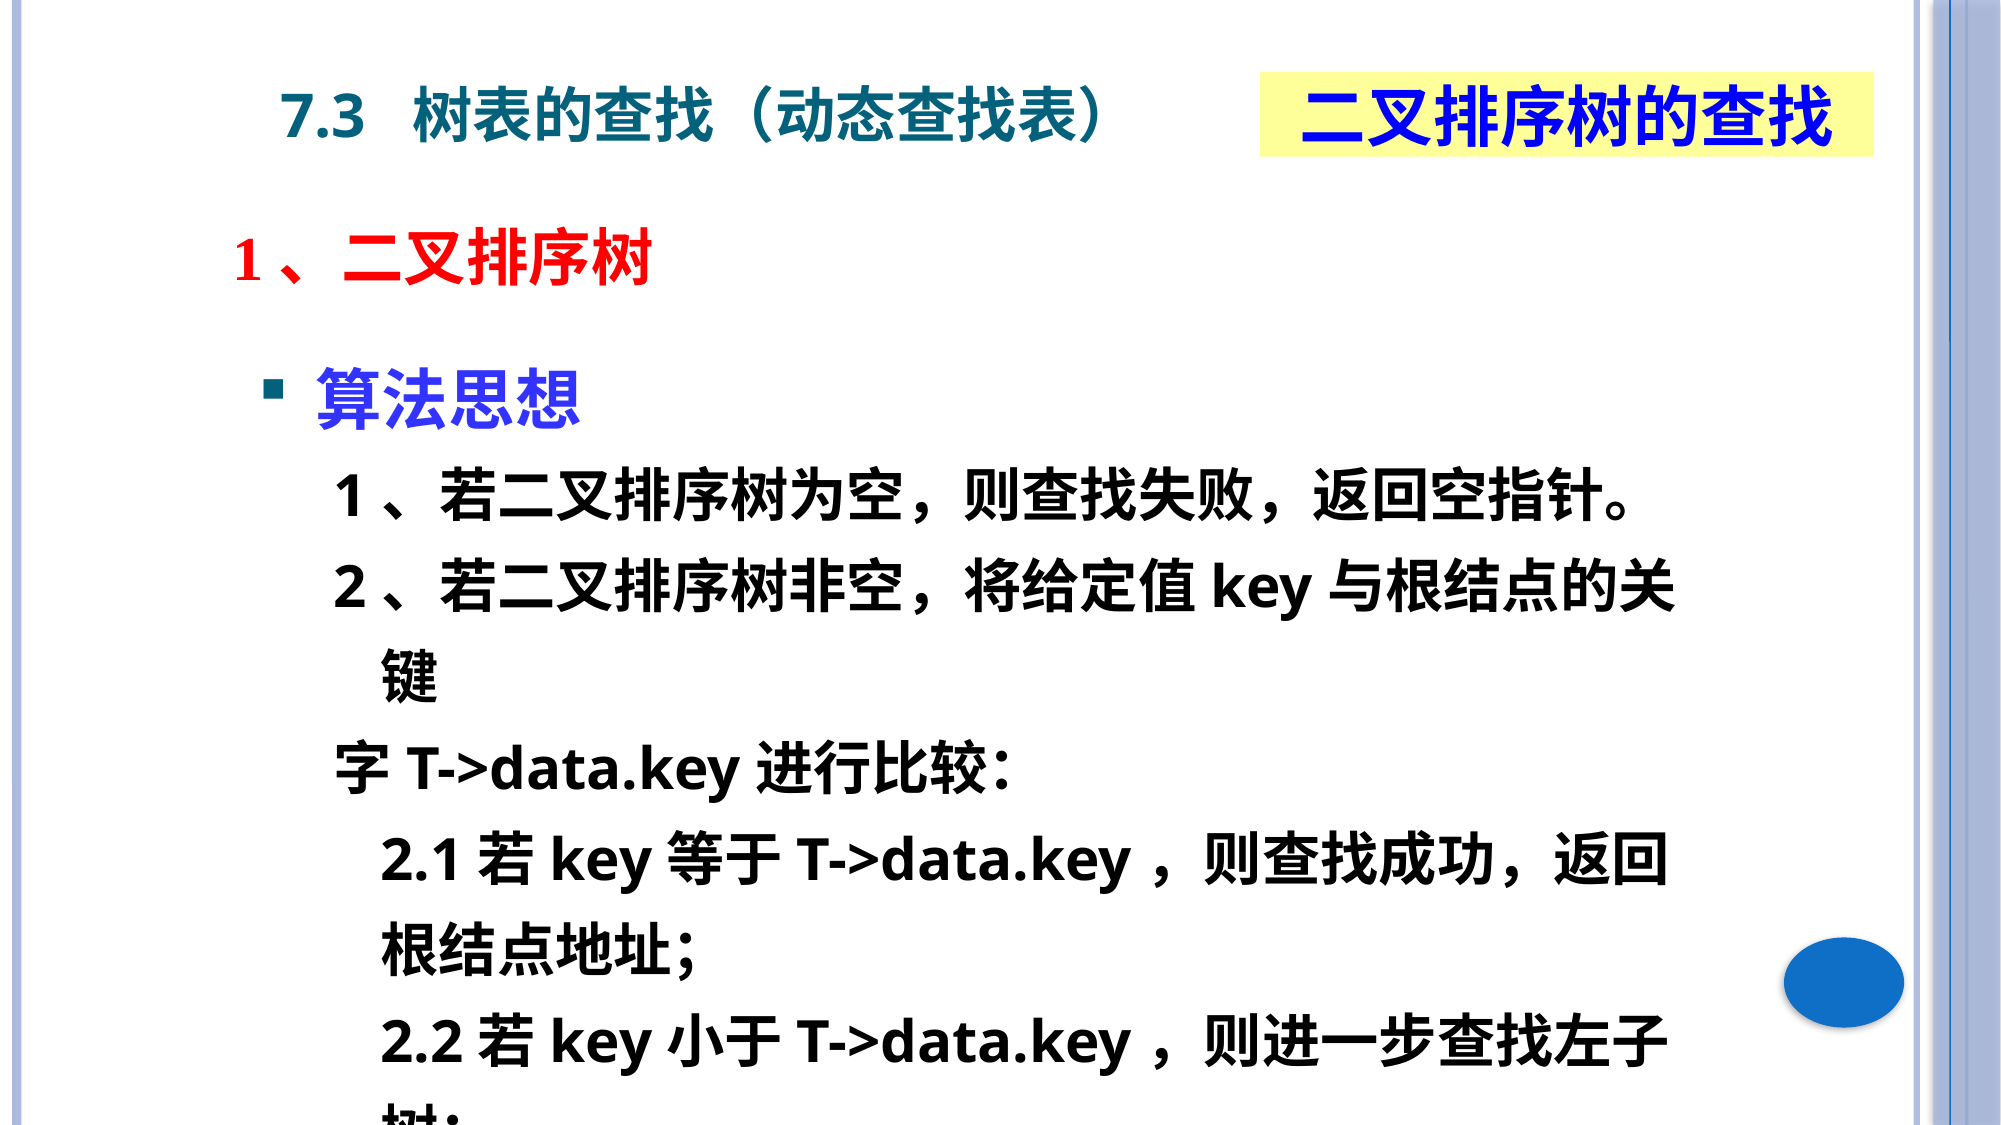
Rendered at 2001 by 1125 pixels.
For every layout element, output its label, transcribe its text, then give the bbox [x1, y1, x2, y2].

text_box 算法思想 1、若二叉排序树为空，则查找失败，返回空指针。 2、若二叉排序树非空，将给定值key与根结点的关键 字T->data.key进行比较： 2.1若key等于T->data.key，则查找成功，返回根结点地址； 2.2若key小于T->data.key，则进一步查找左子树； 2.3若key大于T->data.key，则进一步查找右子树。 [244, 326, 1733, 1102]
text_box 二叉排序树的查找 [1259, 71, 1875, 157]
text_box 1、二叉排序树 [217, 173, 1000, 301]
text_box 7.3 树表的查找（动态查找表） [265, 64, 1213, 157]
